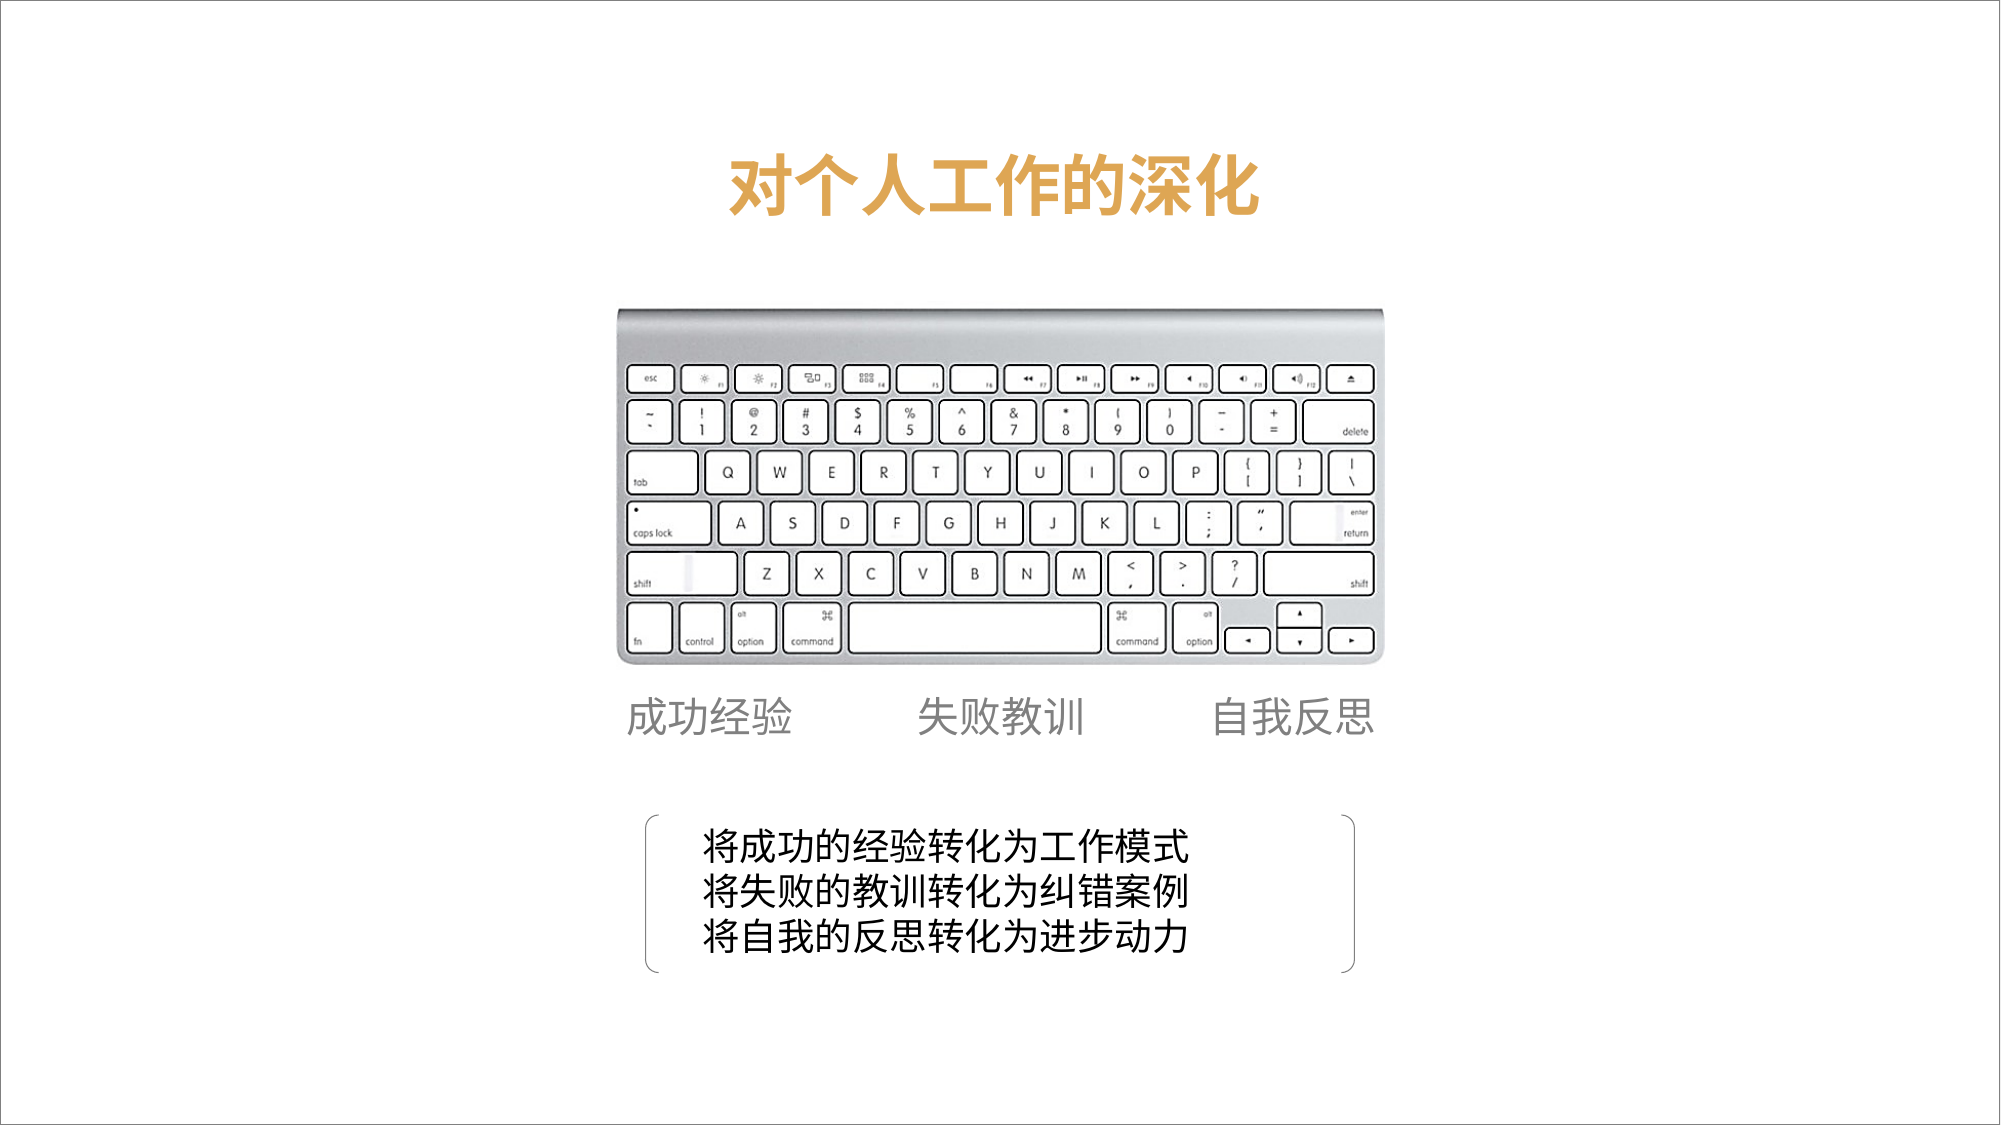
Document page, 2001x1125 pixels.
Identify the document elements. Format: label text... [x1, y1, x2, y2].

picture [616, 284, 1385, 711]
text_box 失败教训 [903, 711, 1100, 749]
text_box 对个人工作的深化 [712, 136, 1289, 231]
text_box 成功经验 [611, 683, 809, 749]
text_box 自我反思 [1194, 683, 1392, 749]
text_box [645, 814, 1355, 973]
